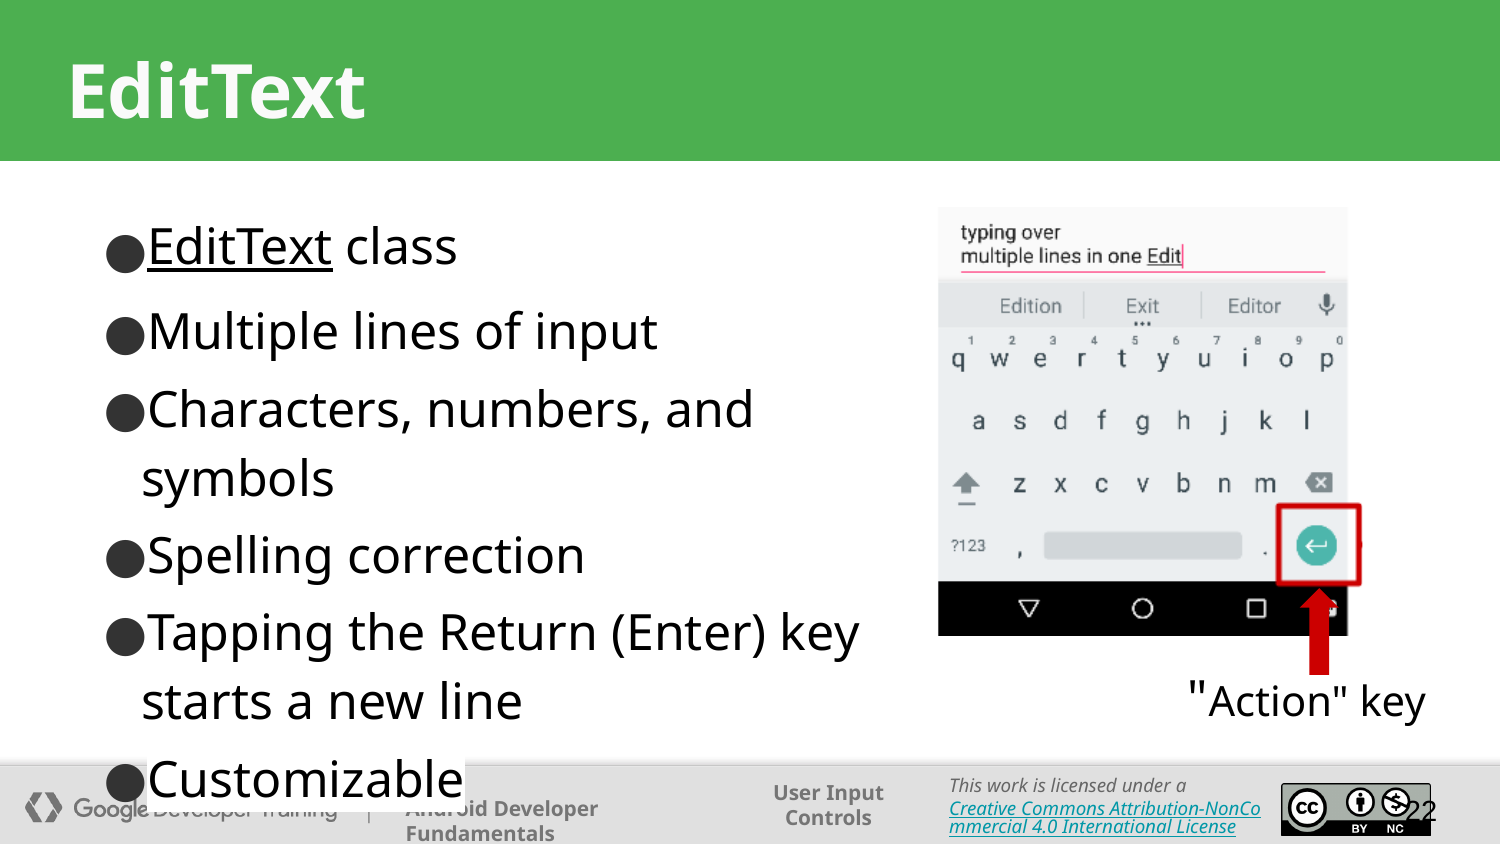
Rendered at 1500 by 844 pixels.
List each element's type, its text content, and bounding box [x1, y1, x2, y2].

list EditText class Multiple lines of input Characters, numbers, and symbols Spelling correction Tapping the Return (Enter) key starts a new line Customizable [51, 189, 930, 749]
title EditText [51, 28, 1449, 122]
slide_number 22 [1389, 777, 1480, 842]
text_box [1309, 644, 1330, 675]
text_box "Action" key [1172, 651, 1462, 739]
picture [0, 161, 1500, 844]
